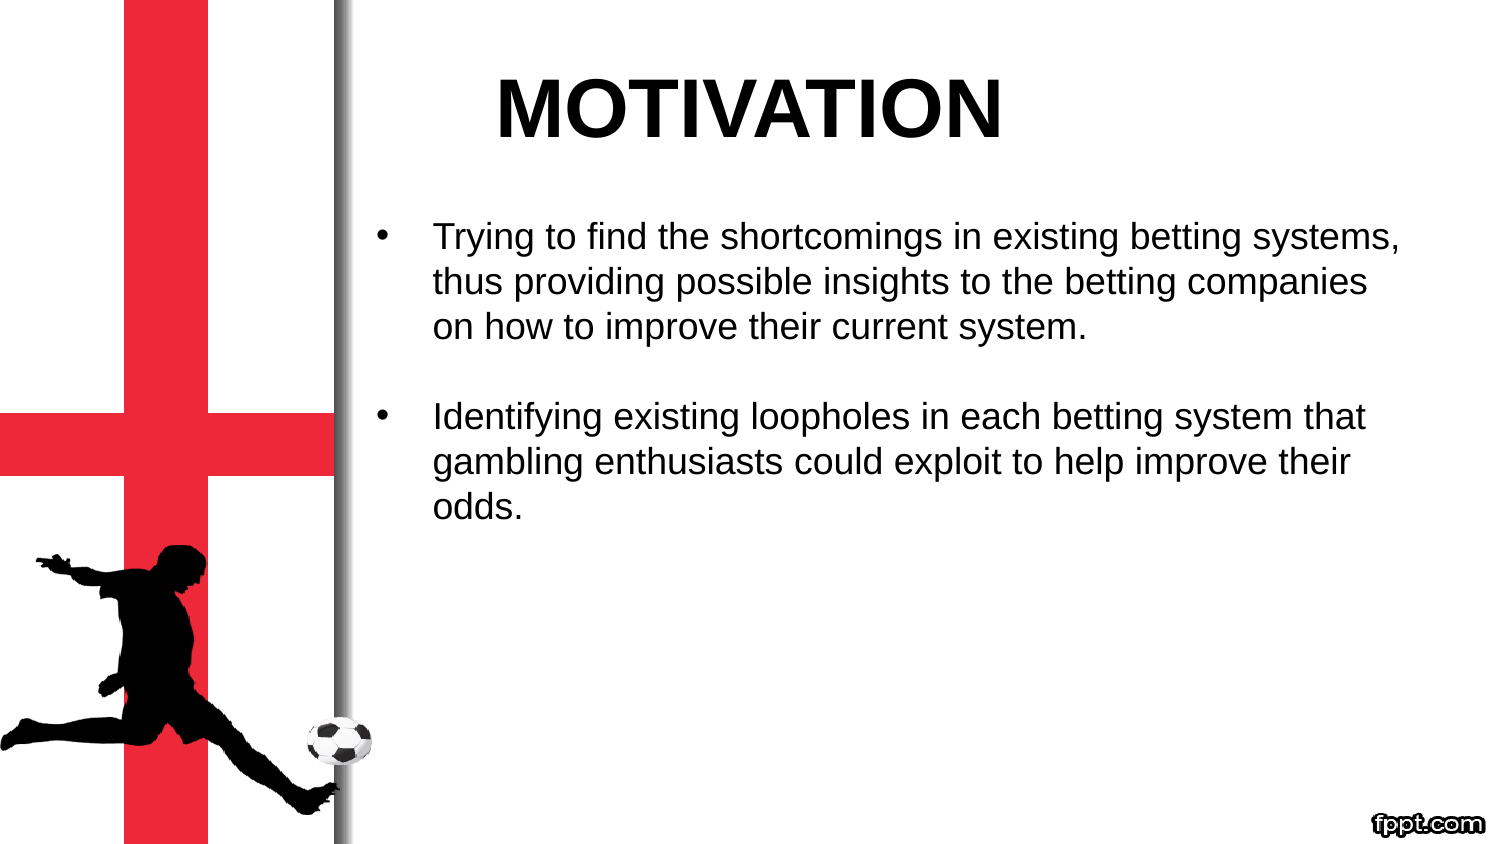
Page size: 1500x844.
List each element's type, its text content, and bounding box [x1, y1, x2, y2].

list Trying to find the shortcomings in existing betting systems, thus providing possible insights to the betting companies on how to improve their current system. Identifying existing loopholes in each betting system that gambling enthusiasts could exploit to help improve their odds. [342, 196, 1425, 754]
title MOTIVATION [75, 33, 1425, 175]
picture [0, 0, 1500, 844]
